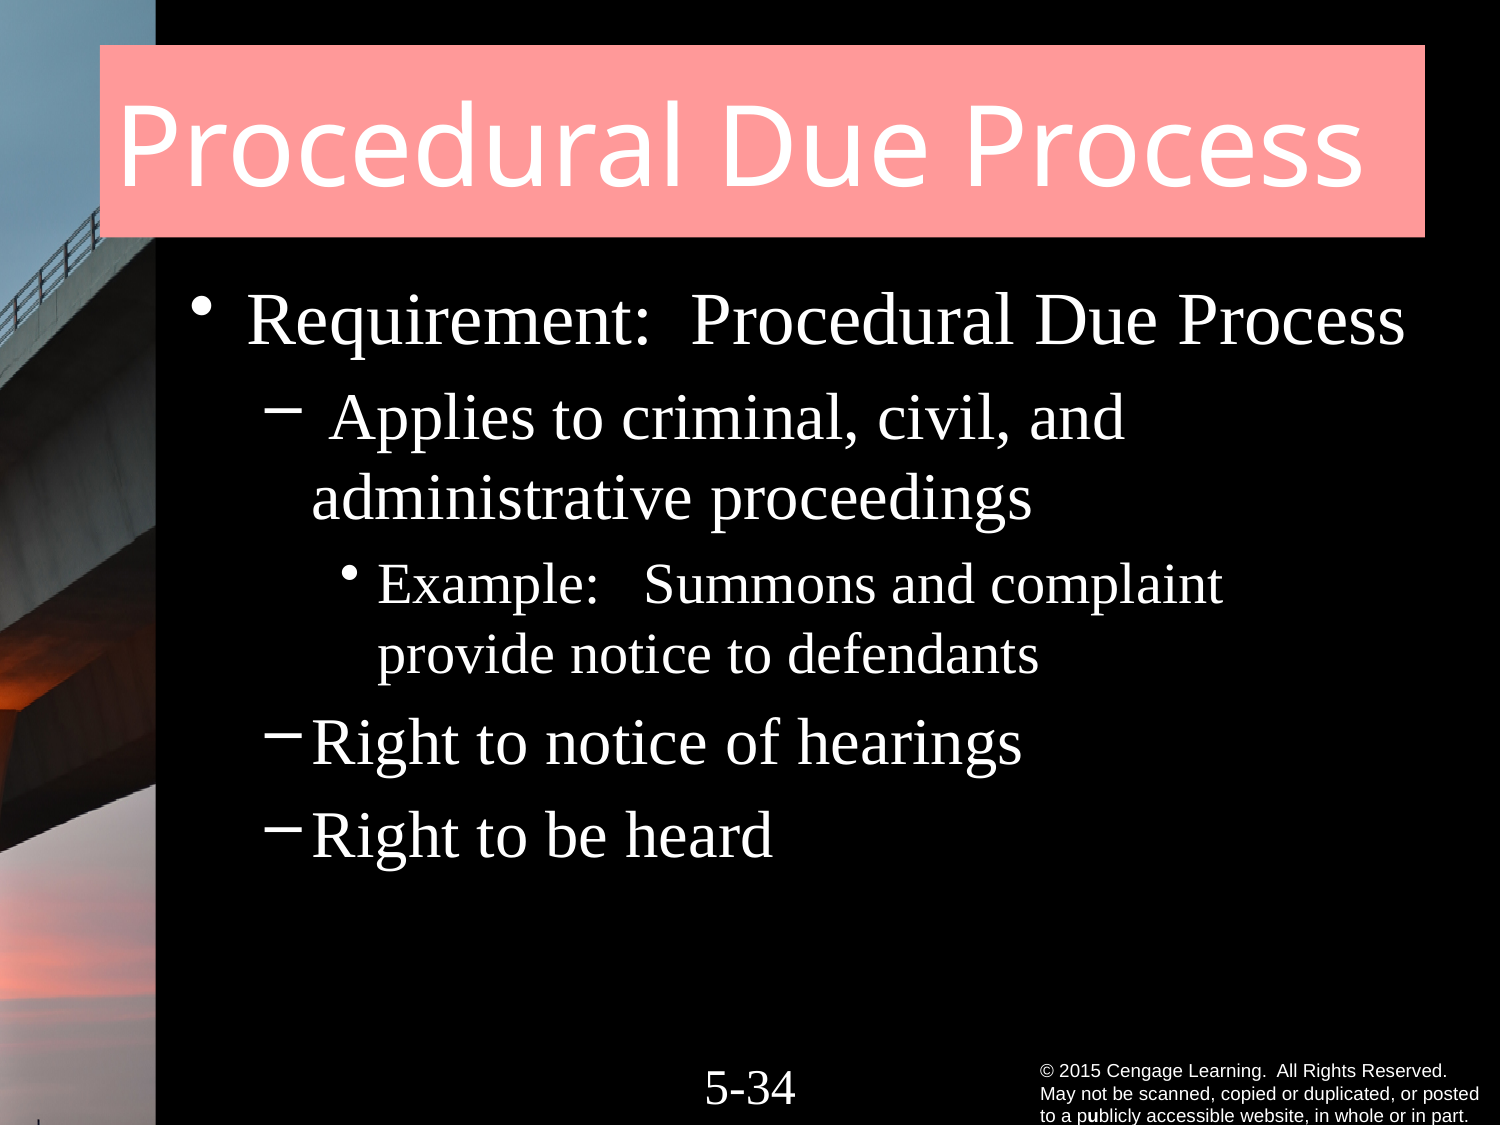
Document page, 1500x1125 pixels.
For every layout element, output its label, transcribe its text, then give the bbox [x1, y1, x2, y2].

picture [0, 0, 155, 1125]
title Procedural Due Process [99, 44, 1426, 238]
slide_number 5-33 [574, 1046, 926, 1125]
list Requirement: Procedural Due Process Applies to criminal, civil, and administrative proceedings Example: Summons and complaint provide notice to defendants Right to notice of hearings Right to be heard [174, 262, 1425, 1005]
